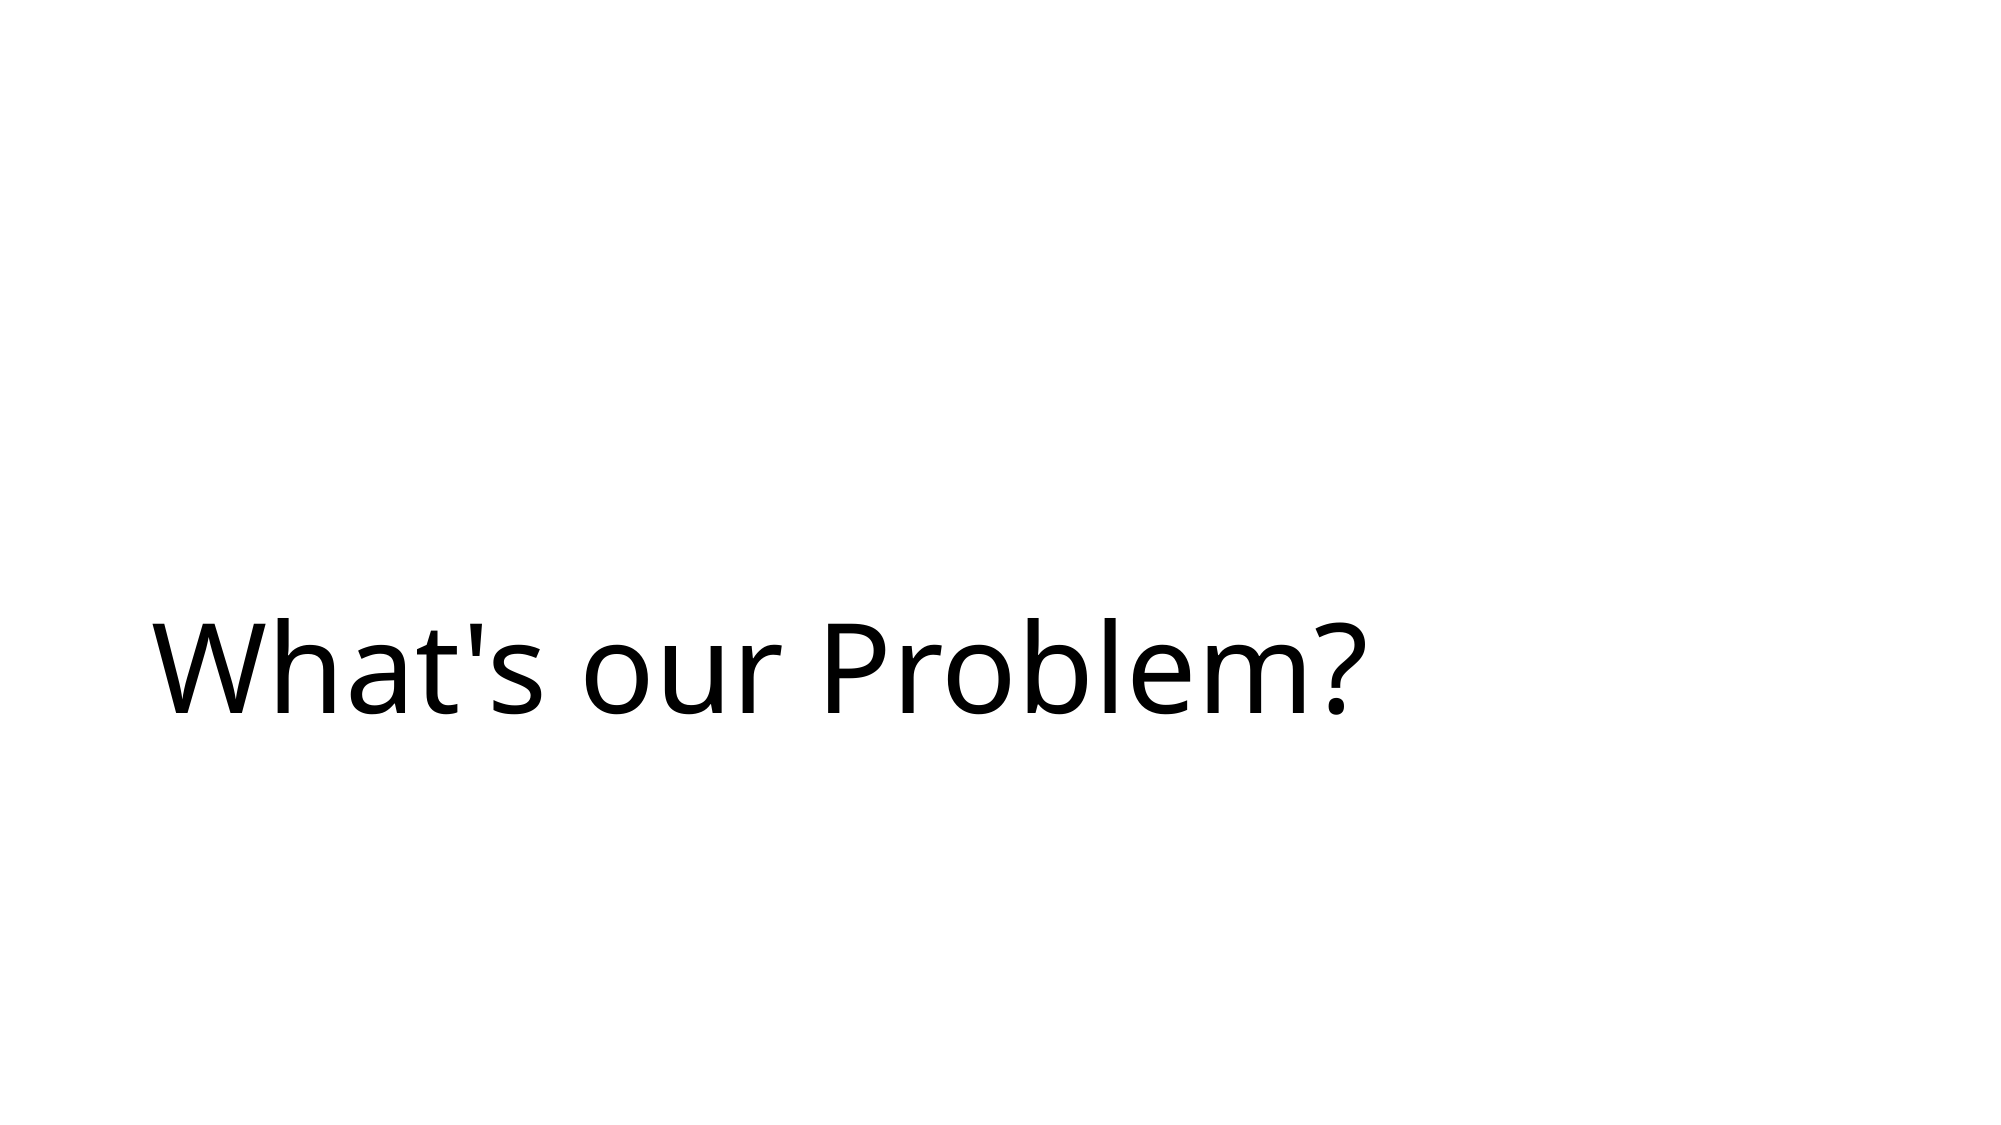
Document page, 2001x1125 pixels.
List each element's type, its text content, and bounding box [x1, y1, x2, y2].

title What's our Problem? [136, 280, 1862, 749]
